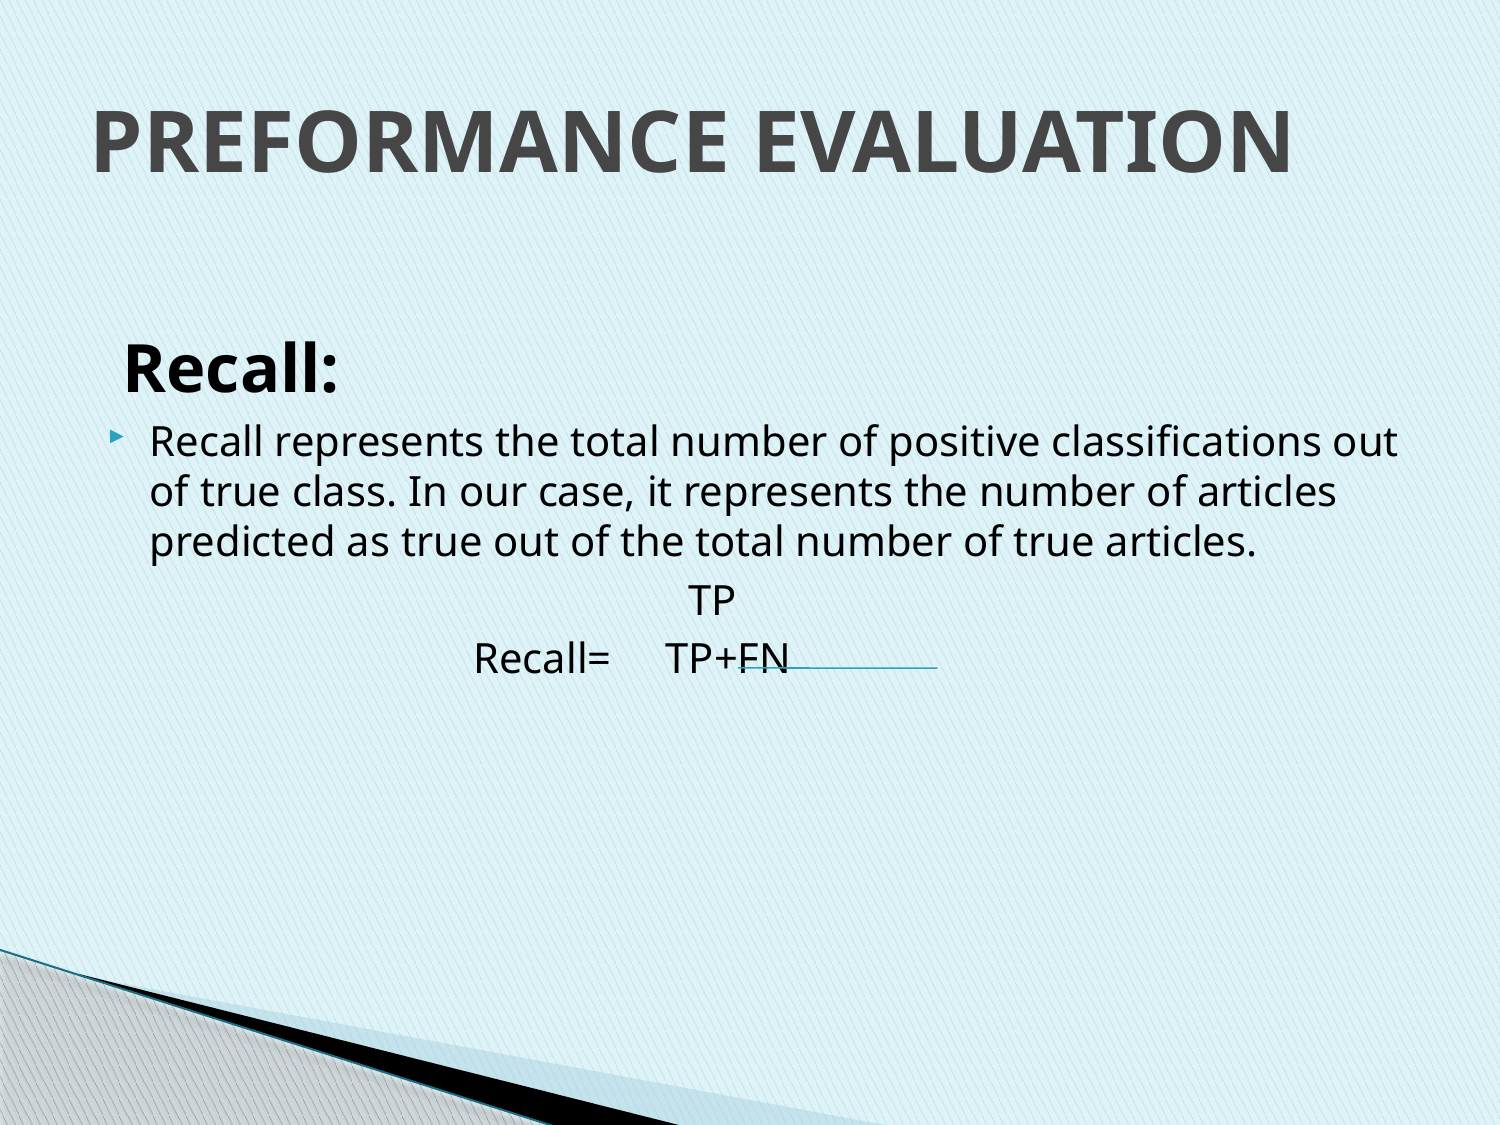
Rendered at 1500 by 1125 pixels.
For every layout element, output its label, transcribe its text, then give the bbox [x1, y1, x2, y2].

list Recall: Recall represents the total number of positive classifications out of true class. In our case, it represents the number of articles predicted as true out of the total number of true articles. TP Recall= TP+FN [75, 243, 1425, 986]
title PREFORMANCE EVALUATION [75, 45, 1425, 233]
